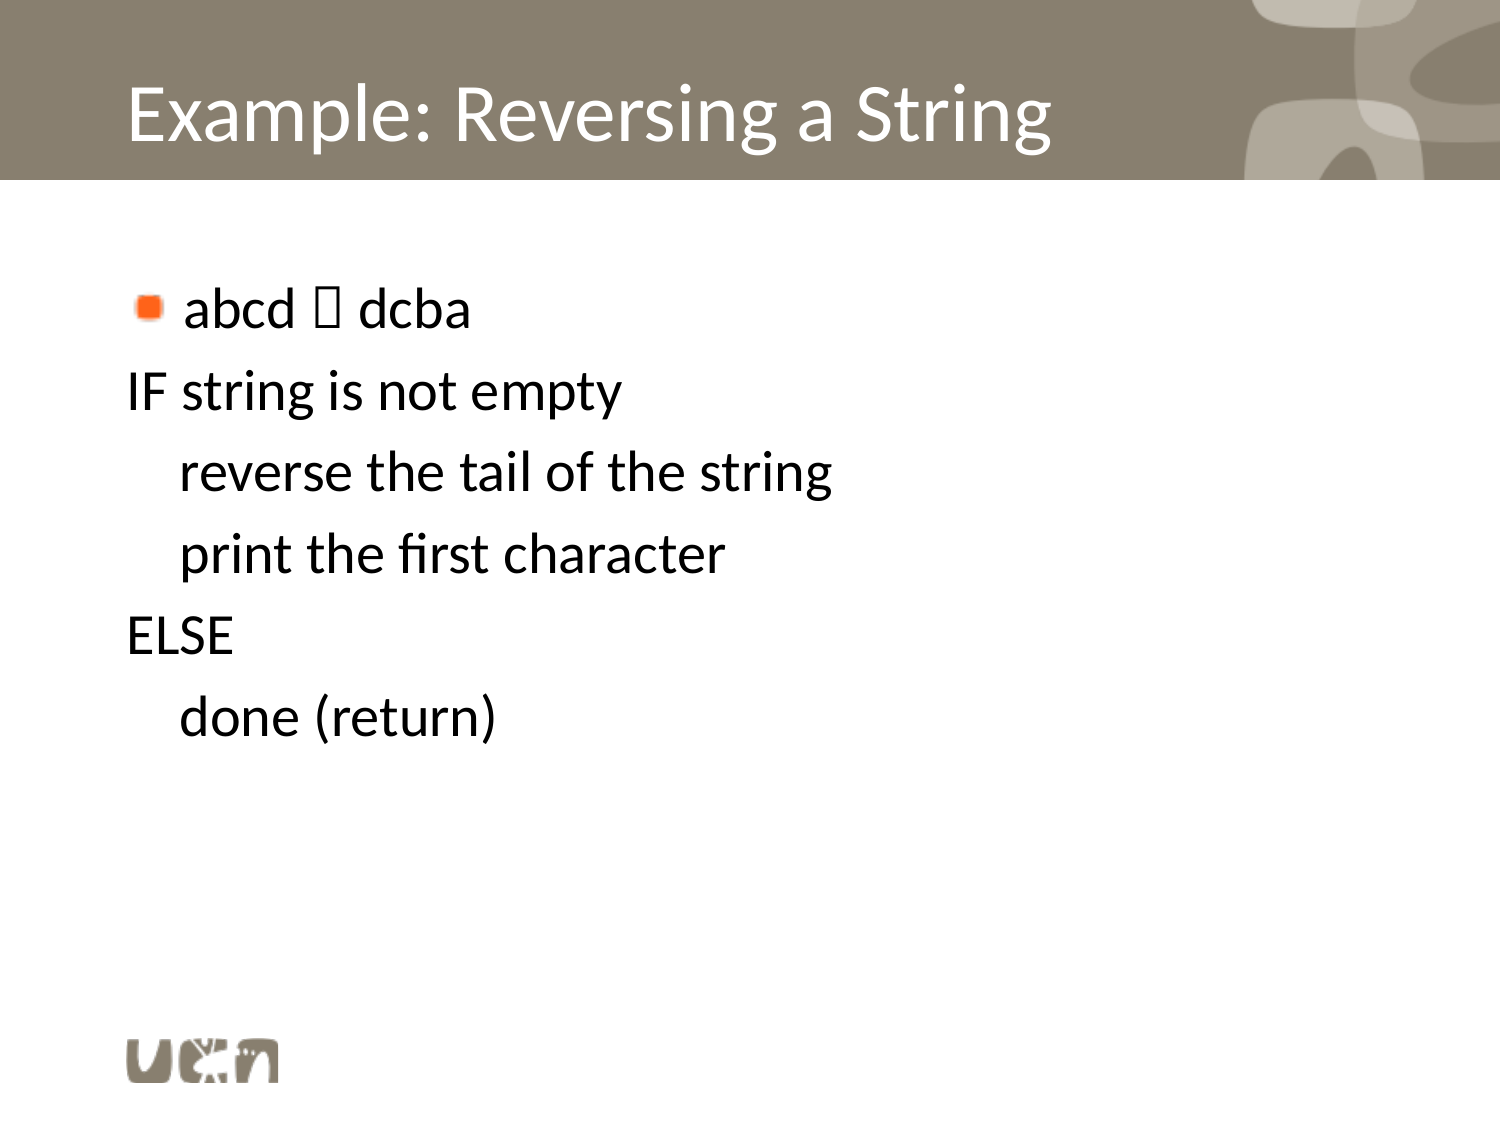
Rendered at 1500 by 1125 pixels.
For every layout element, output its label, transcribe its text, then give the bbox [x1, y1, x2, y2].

title Example: Reversing a String [111, 48, 1385, 166]
list abcd  dcba IF string is not empty reverse the tail of the string print the first character ELSE done (return) [111, 262, 1385, 1005]
